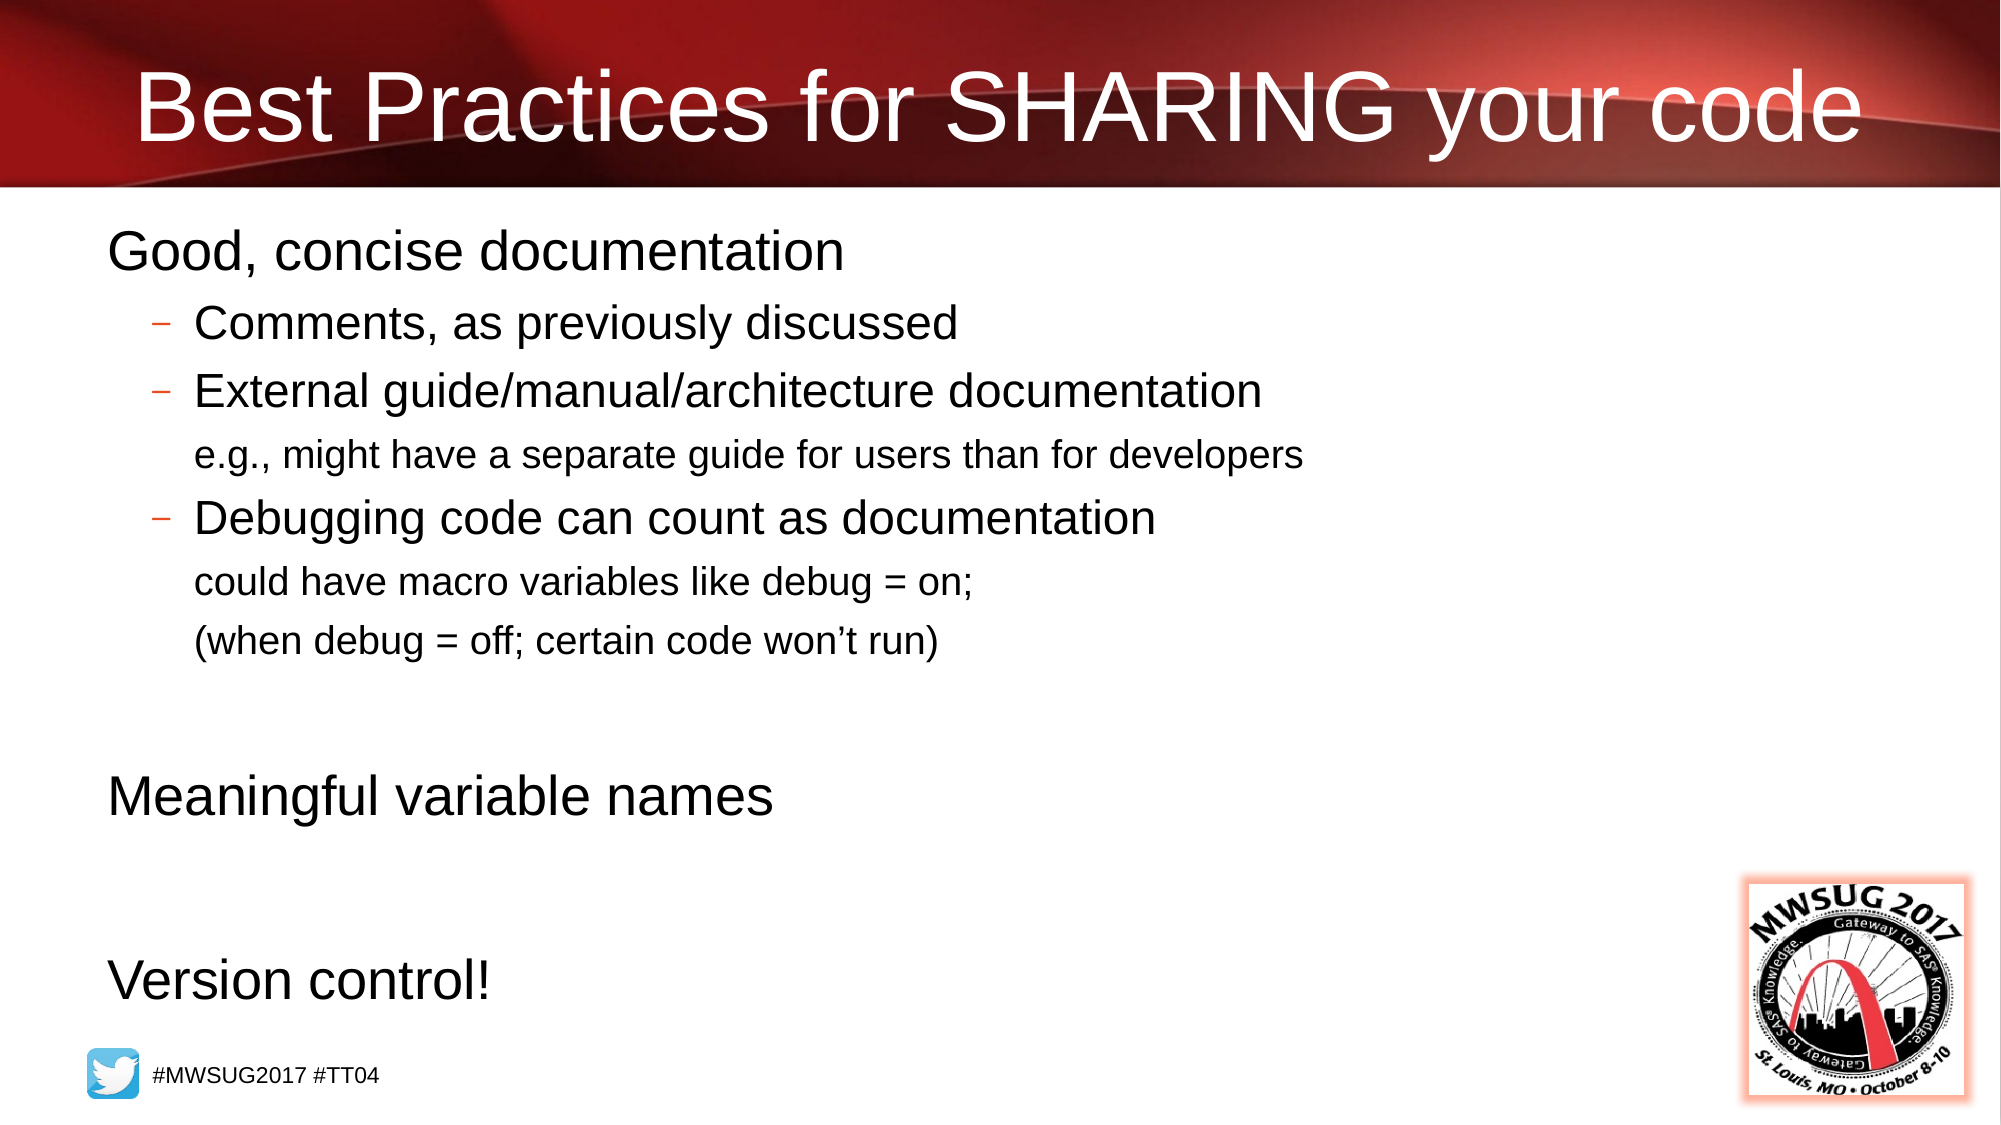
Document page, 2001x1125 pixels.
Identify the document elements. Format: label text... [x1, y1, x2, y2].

picture [1749, 884, 1964, 1095]
title Best Practices for SHARING your code [87, 50, 1913, 175]
footer #MWSUG2017 #TT04 [87, 1049, 400, 1099]
list Good, concise documentation Comments, as previously discussed External guide/manual/architecture documentation e.g., might have a separate guide for users than for developers Debugging code can count as documentation could have macro variables like debug = on; (when debug = off; certain code won’t run) Meaningful variable names Version control! [87, 212, 1913, 1030]
picture [0, 0, 2001, 1125]
